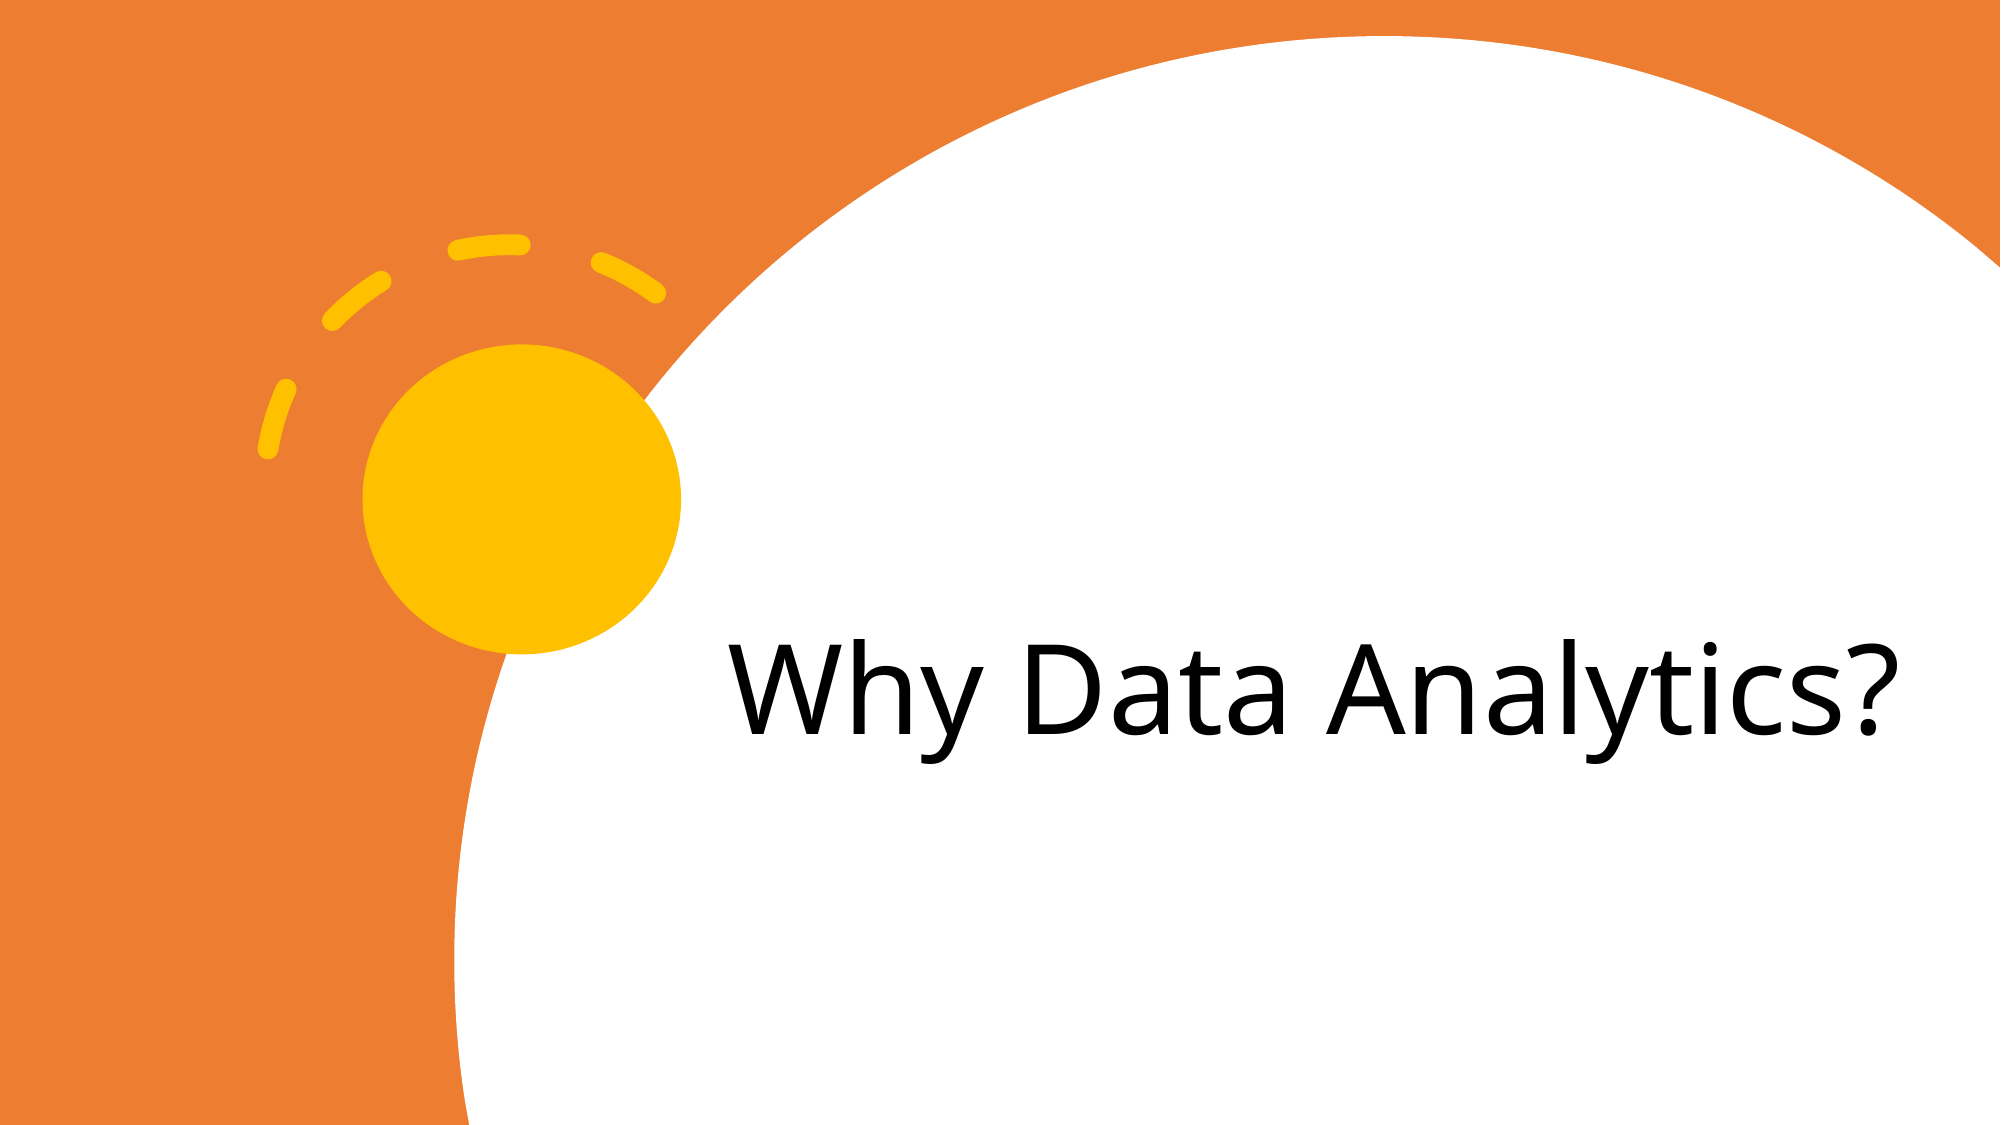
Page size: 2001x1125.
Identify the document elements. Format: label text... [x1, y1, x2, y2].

text_box [267, 244, 676, 490]
title Why Data Analytics? [662, 318, 1917, 770]
text_box [361, 373, 662, 656]
text_box [453, 35, 2000, 1125]
text_box [0, 0, 2000, 1125]
